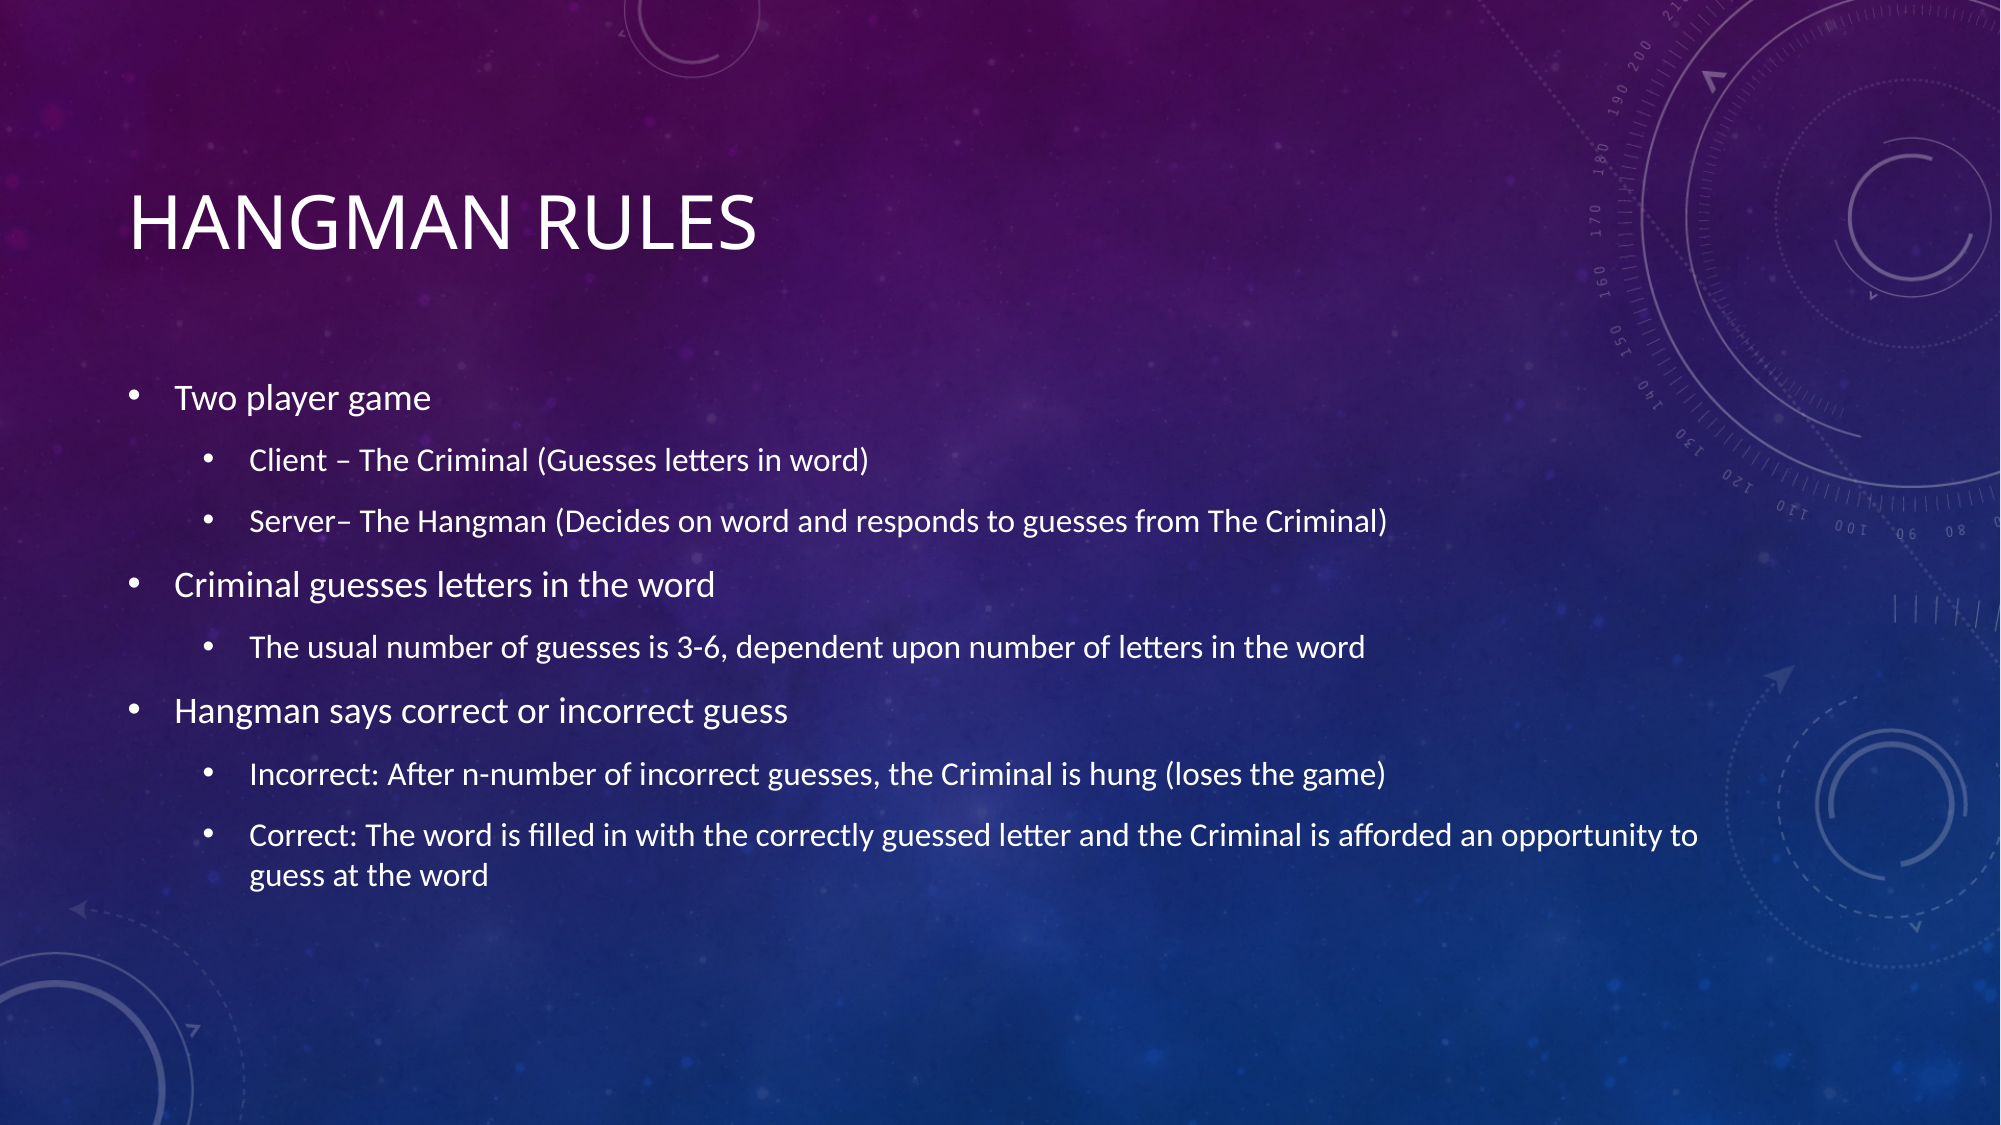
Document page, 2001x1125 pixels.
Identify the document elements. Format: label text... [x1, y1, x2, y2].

list Two player game Client – The Criminal (Guesses letters in word) Server– The Hangman (Decides on word and responds to guesses from The Criminal) Criminal guesses letters in the word The usual number of guesses is 3-6, dependent upon number of letters in the word Hangman says correct or incorrect guess Incorrect: After n-number of incorrect guesses, the Criminal is hung (loses the game) Correct: The word is filled in with the correctly guessed letter and the Criminal is afforded an opportunity to guess at the word [112, 446, 1775, 1045]
title Hangman rules [112, 99, 1775, 339]
picture [0, 0, 2001, 1125]
